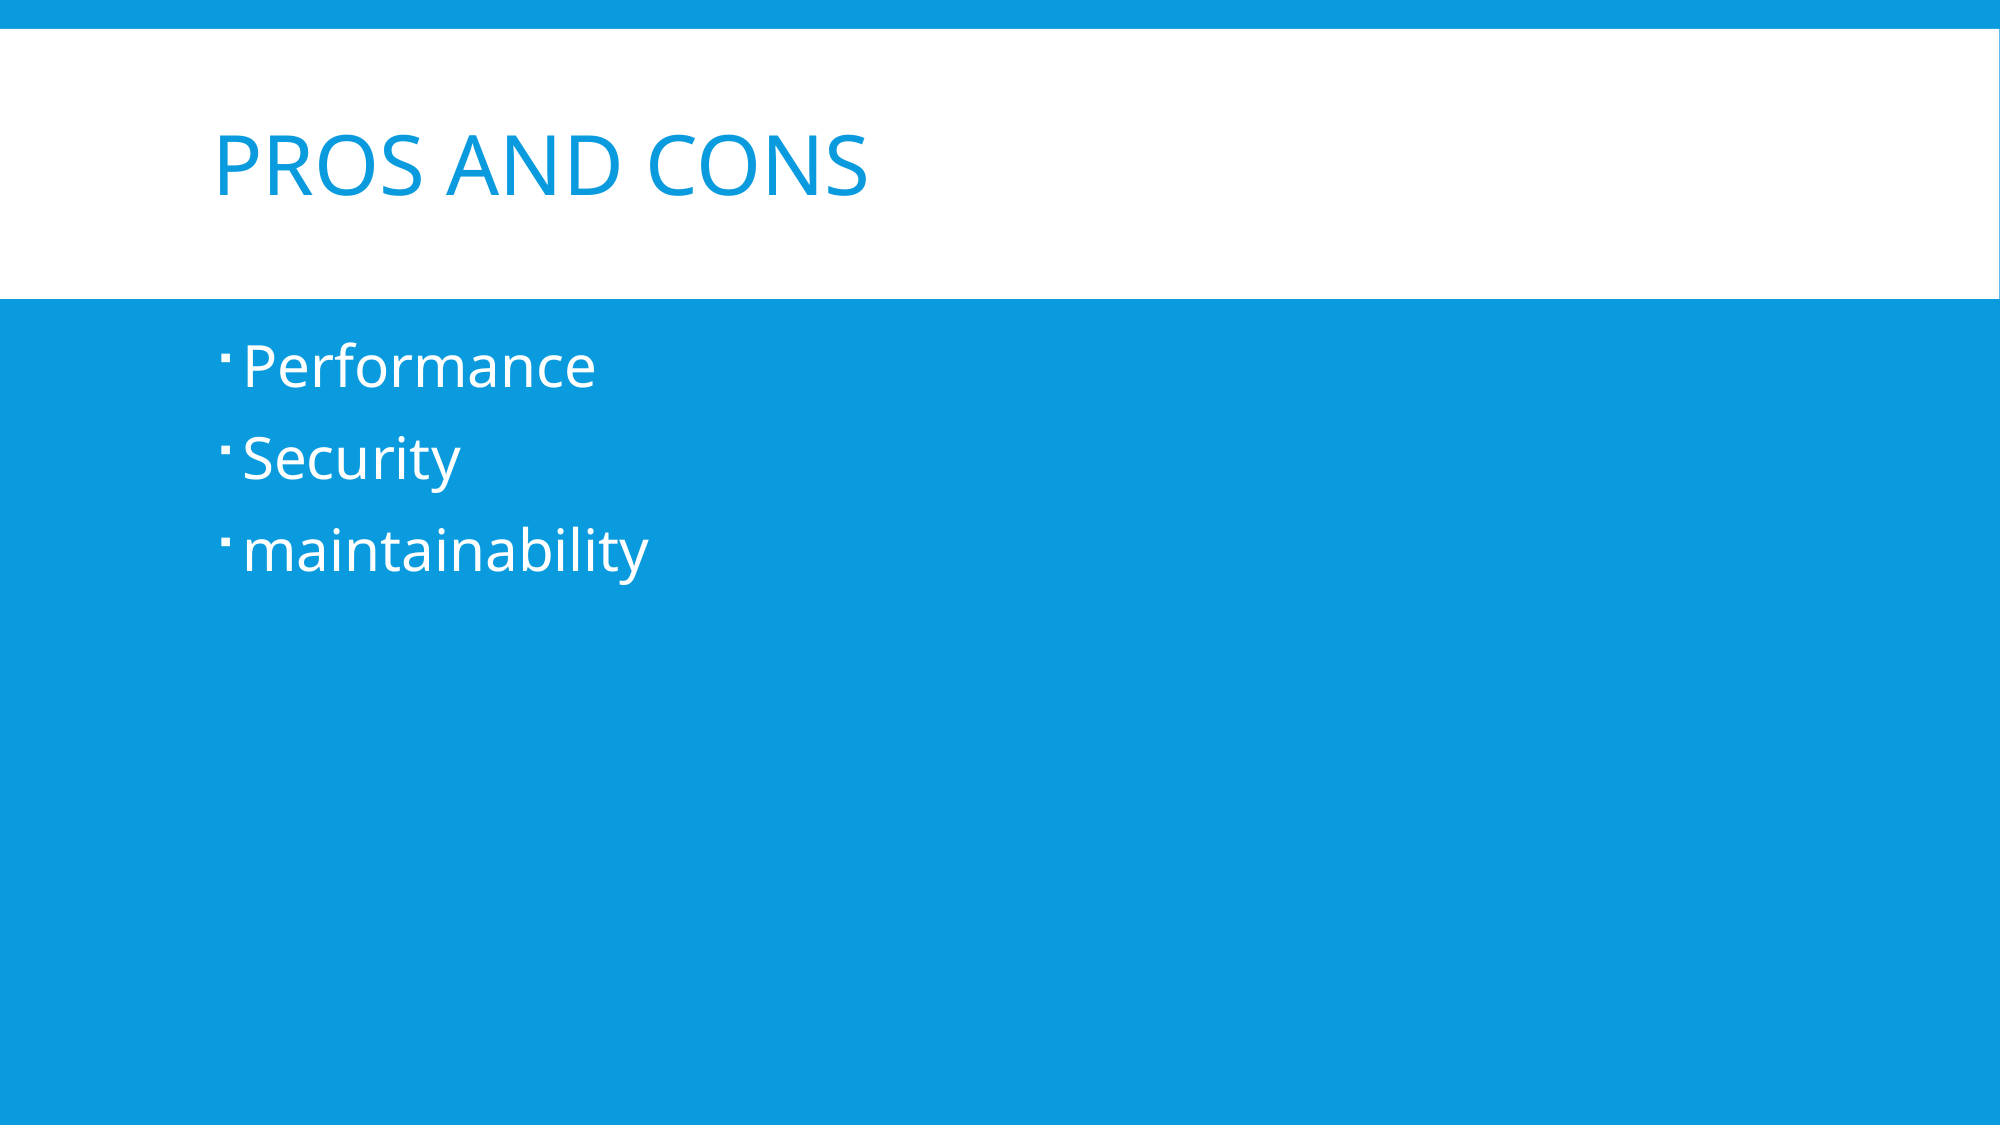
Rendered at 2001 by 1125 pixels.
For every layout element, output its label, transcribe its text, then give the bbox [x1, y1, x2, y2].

list Performance Security maintainability [197, 329, 1803, 1020]
title Pros and cons [197, 46, 1803, 295]
